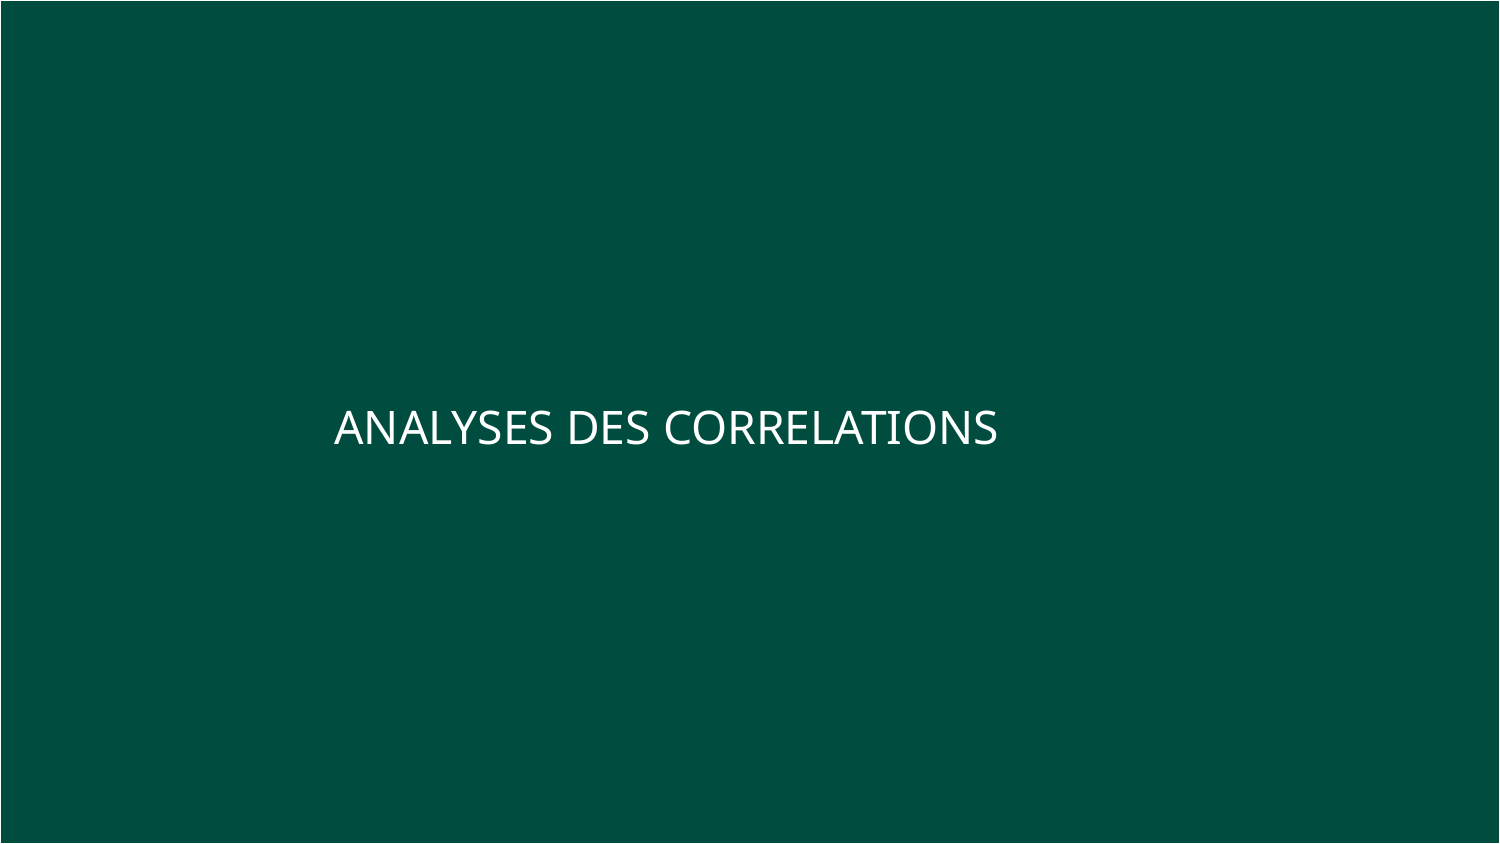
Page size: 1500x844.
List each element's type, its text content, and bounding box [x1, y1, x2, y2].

text_box [0, 0, 1500, 844]
text_box ANALYSES DES CORRELATIONS [319, 374, 1181, 469]
